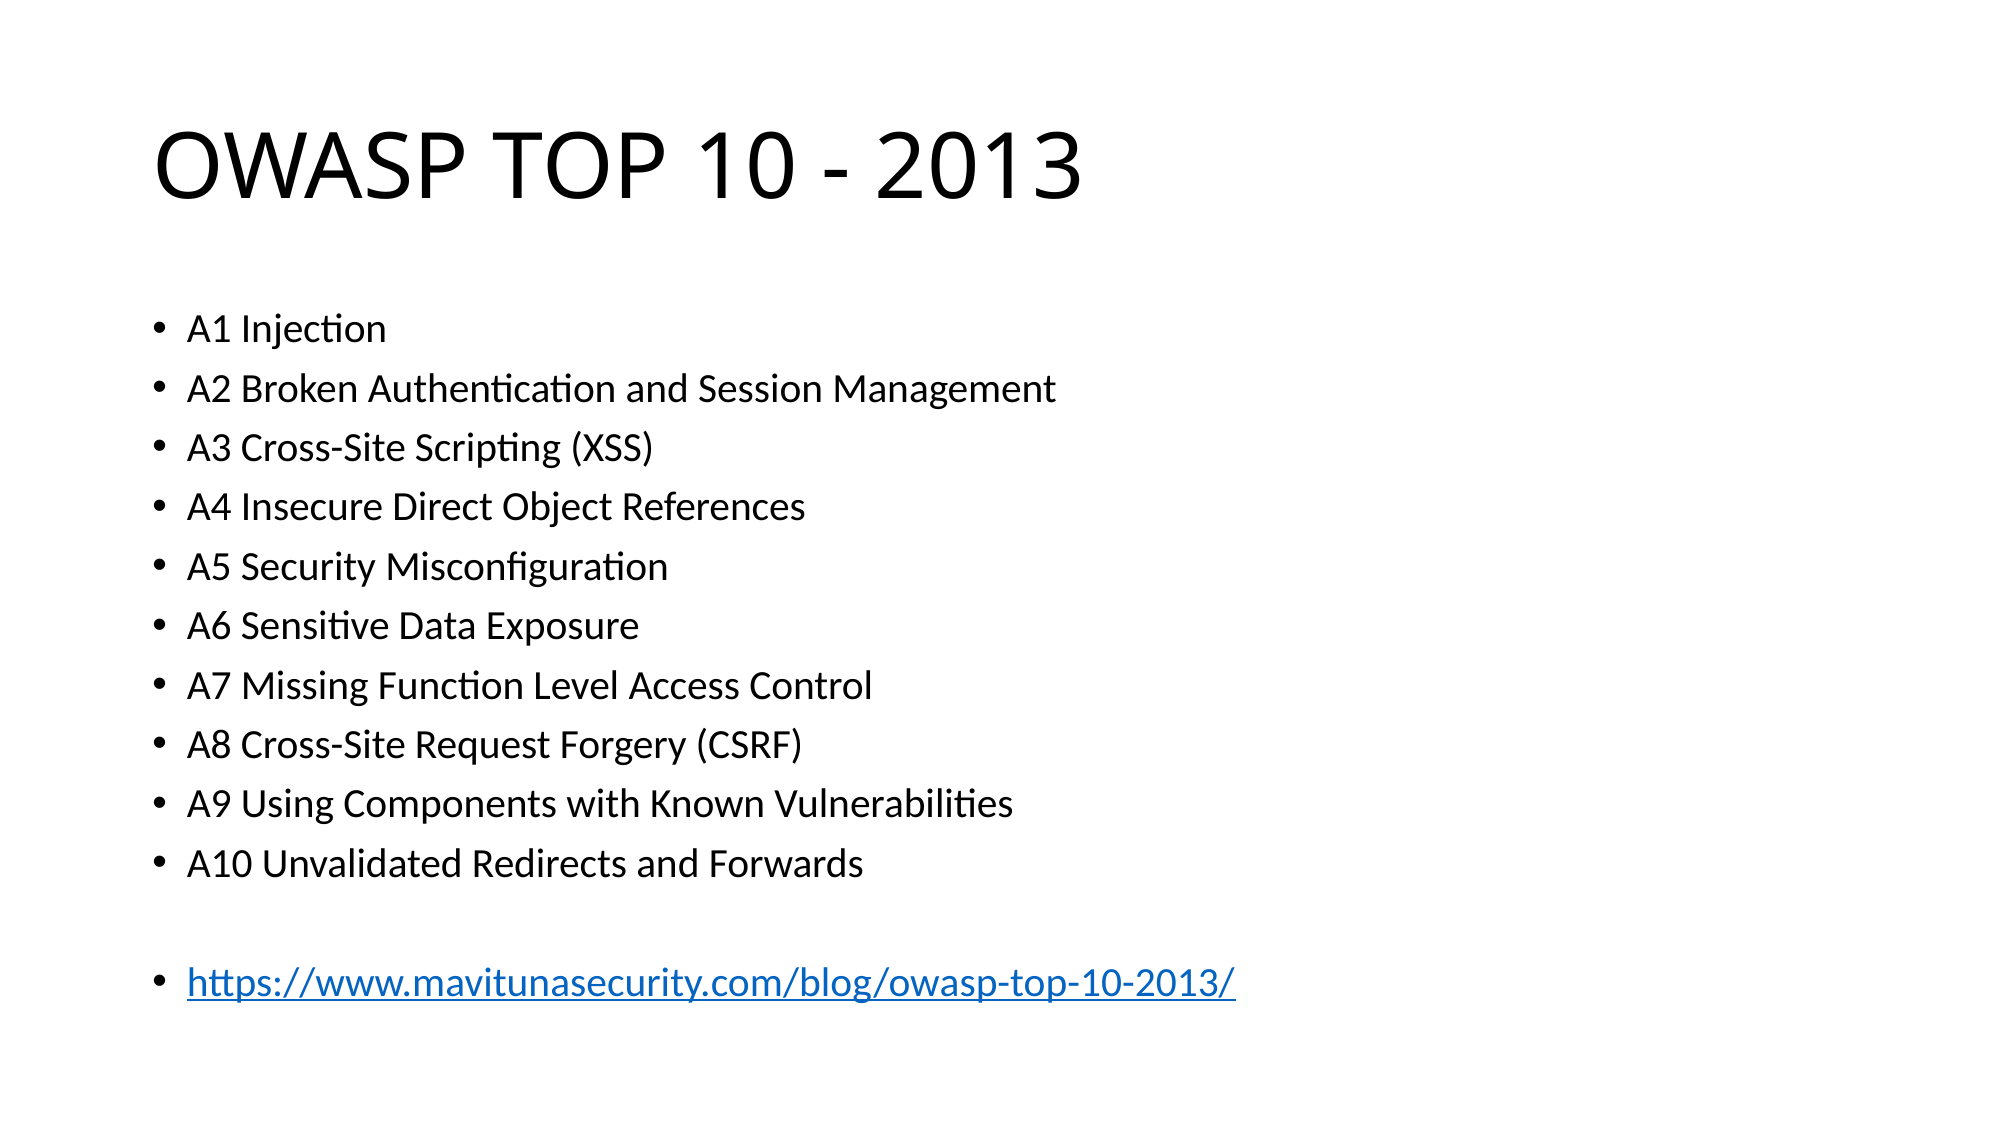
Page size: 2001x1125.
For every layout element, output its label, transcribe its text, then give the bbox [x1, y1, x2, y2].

title OWASP TOP 10 - 2013 [137, 59, 1863, 278]
list A1 Injection A2 Broken Authentication and Session Management A3 Cross-Site Scripting (XSS) A4 Insecure Direct Object References A5 Security Misconfiguration A6 Sensitive Data Exposure A7 Missing Function Level Access Control A8 Cross-Site Request Forgery (CSRF) A9 Using Components with Known Vulnerabilities A10 Unvalidated Redirects and Forwards https://www.mavitunasecurity.com/blog/owasp-top-10-2013/ [137, 299, 1863, 1014]
